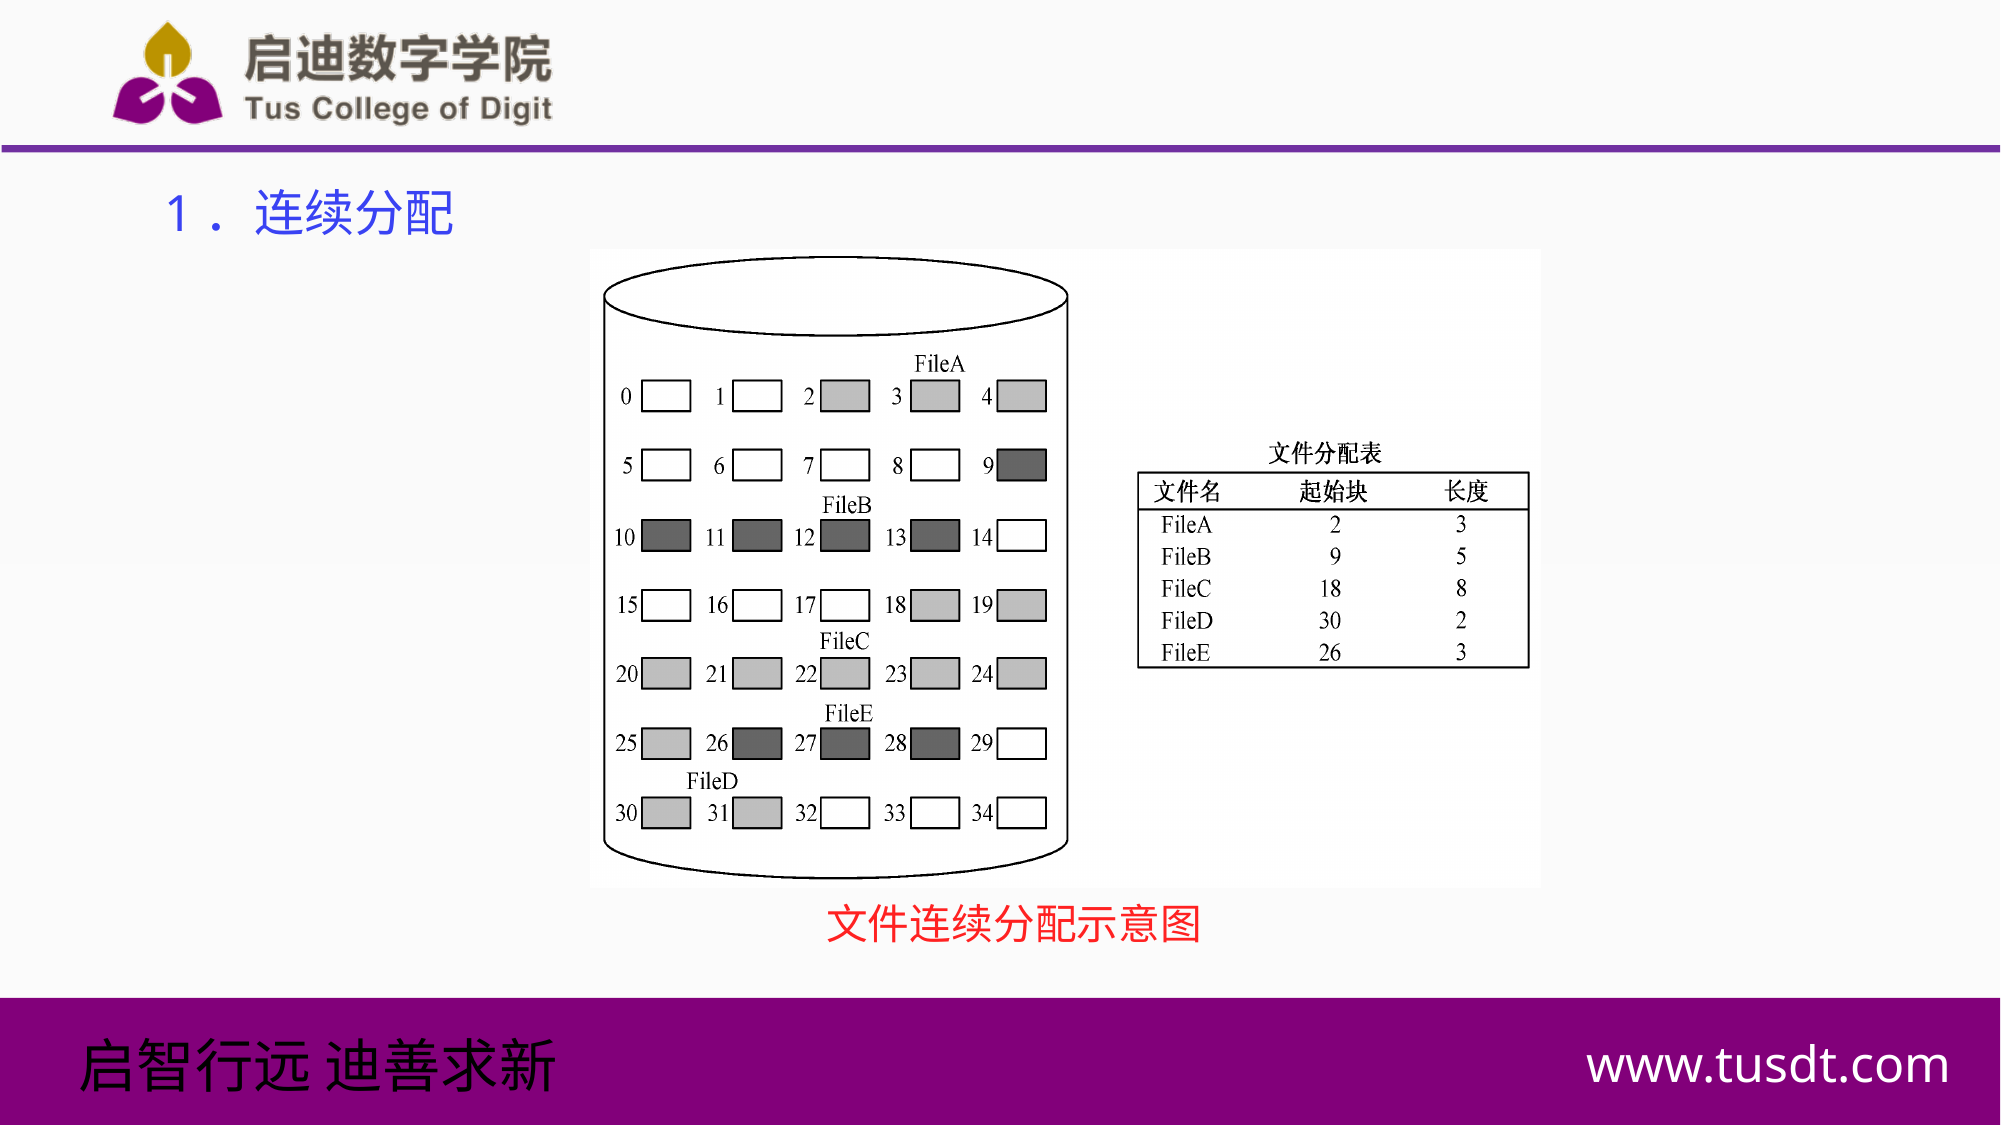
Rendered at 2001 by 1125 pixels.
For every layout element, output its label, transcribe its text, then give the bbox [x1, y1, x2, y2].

text_box 文件连续分配示意图 [811, 897, 1227, 956]
picture [590, 249, 1542, 888]
text_box 1．连续分配 [149, 174, 1225, 249]
picture [106, 11, 562, 134]
